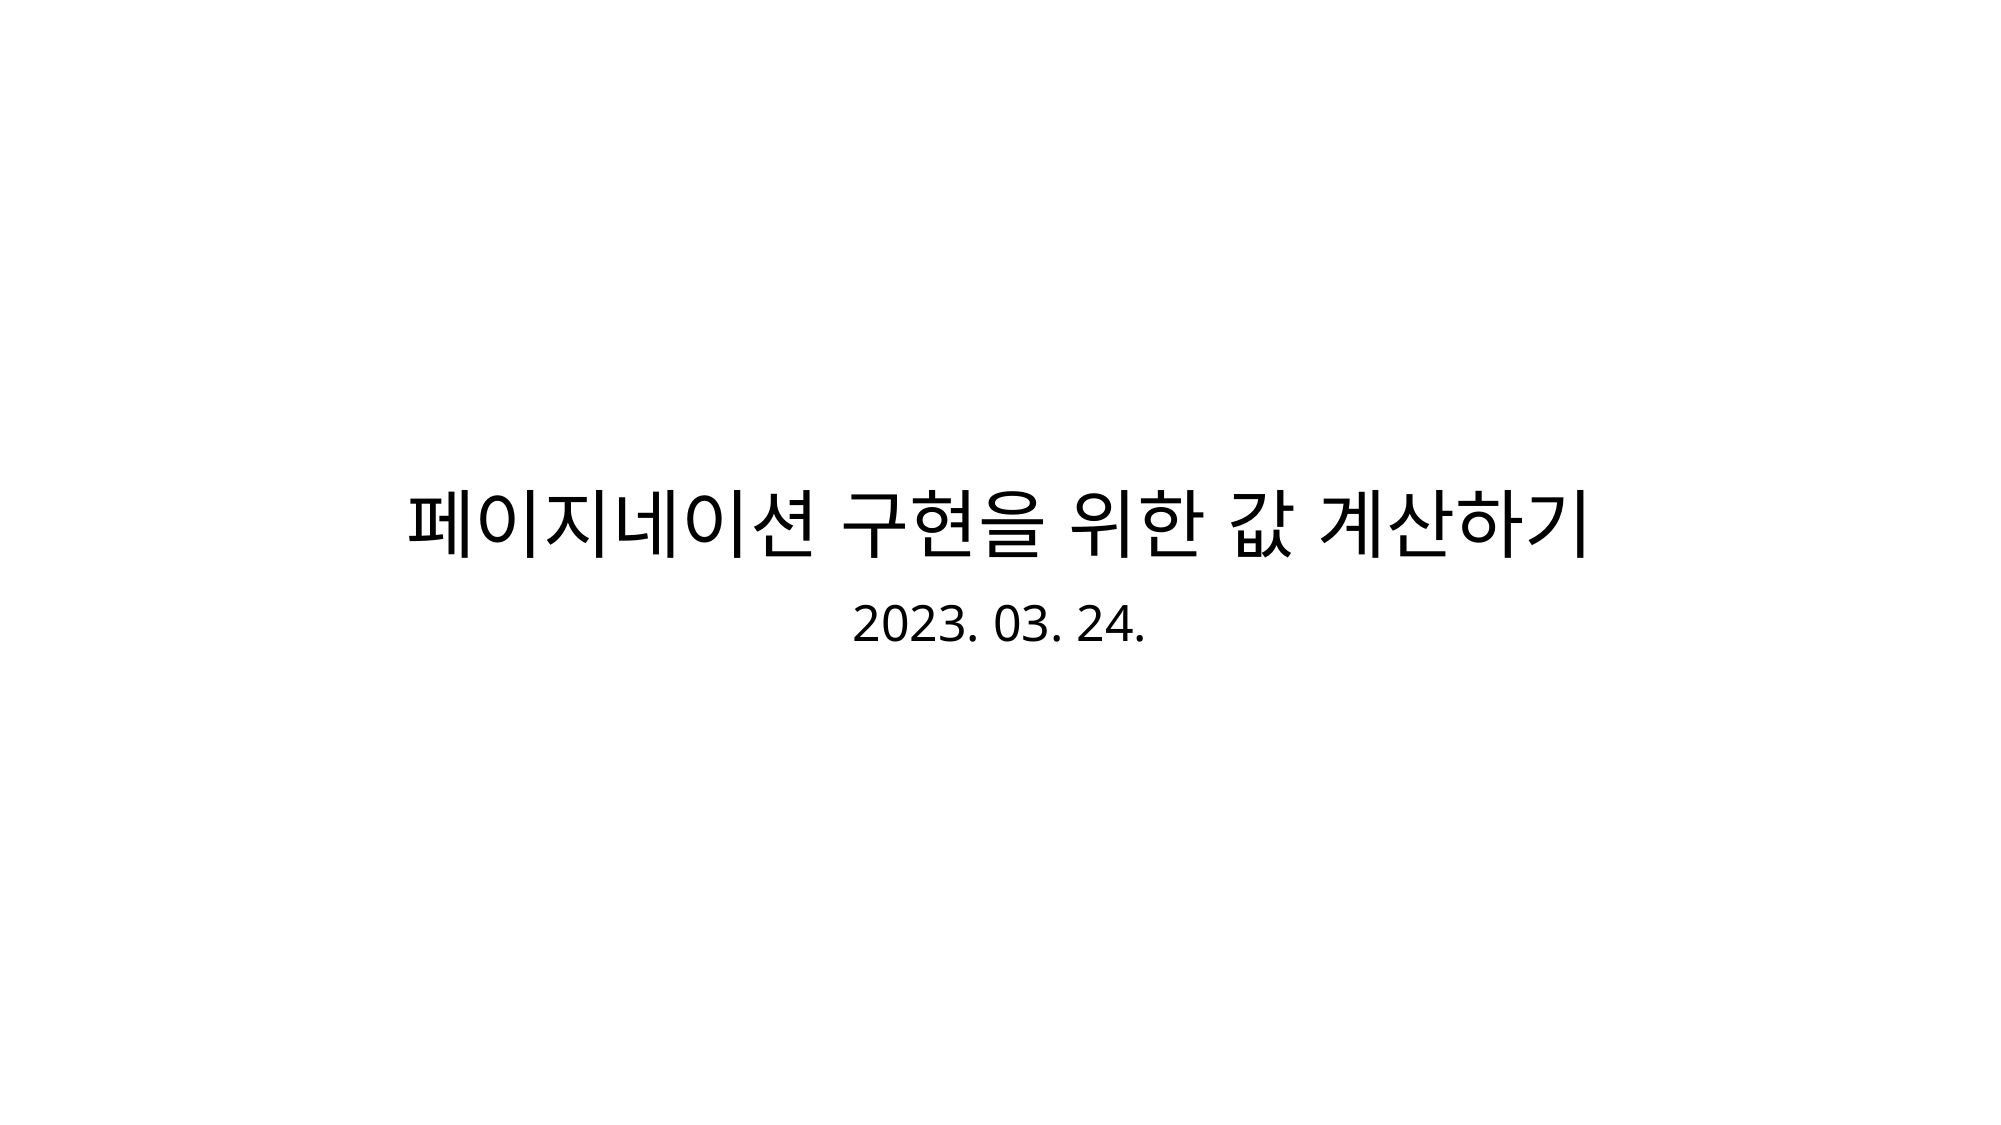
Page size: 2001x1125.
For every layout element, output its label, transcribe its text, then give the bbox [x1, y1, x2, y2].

subtitle 2023. 03. 24. [249, 590, 1750, 863]
title 페이지네이션 구현을 위한 값 계산하기 [249, 184, 1750, 576]
